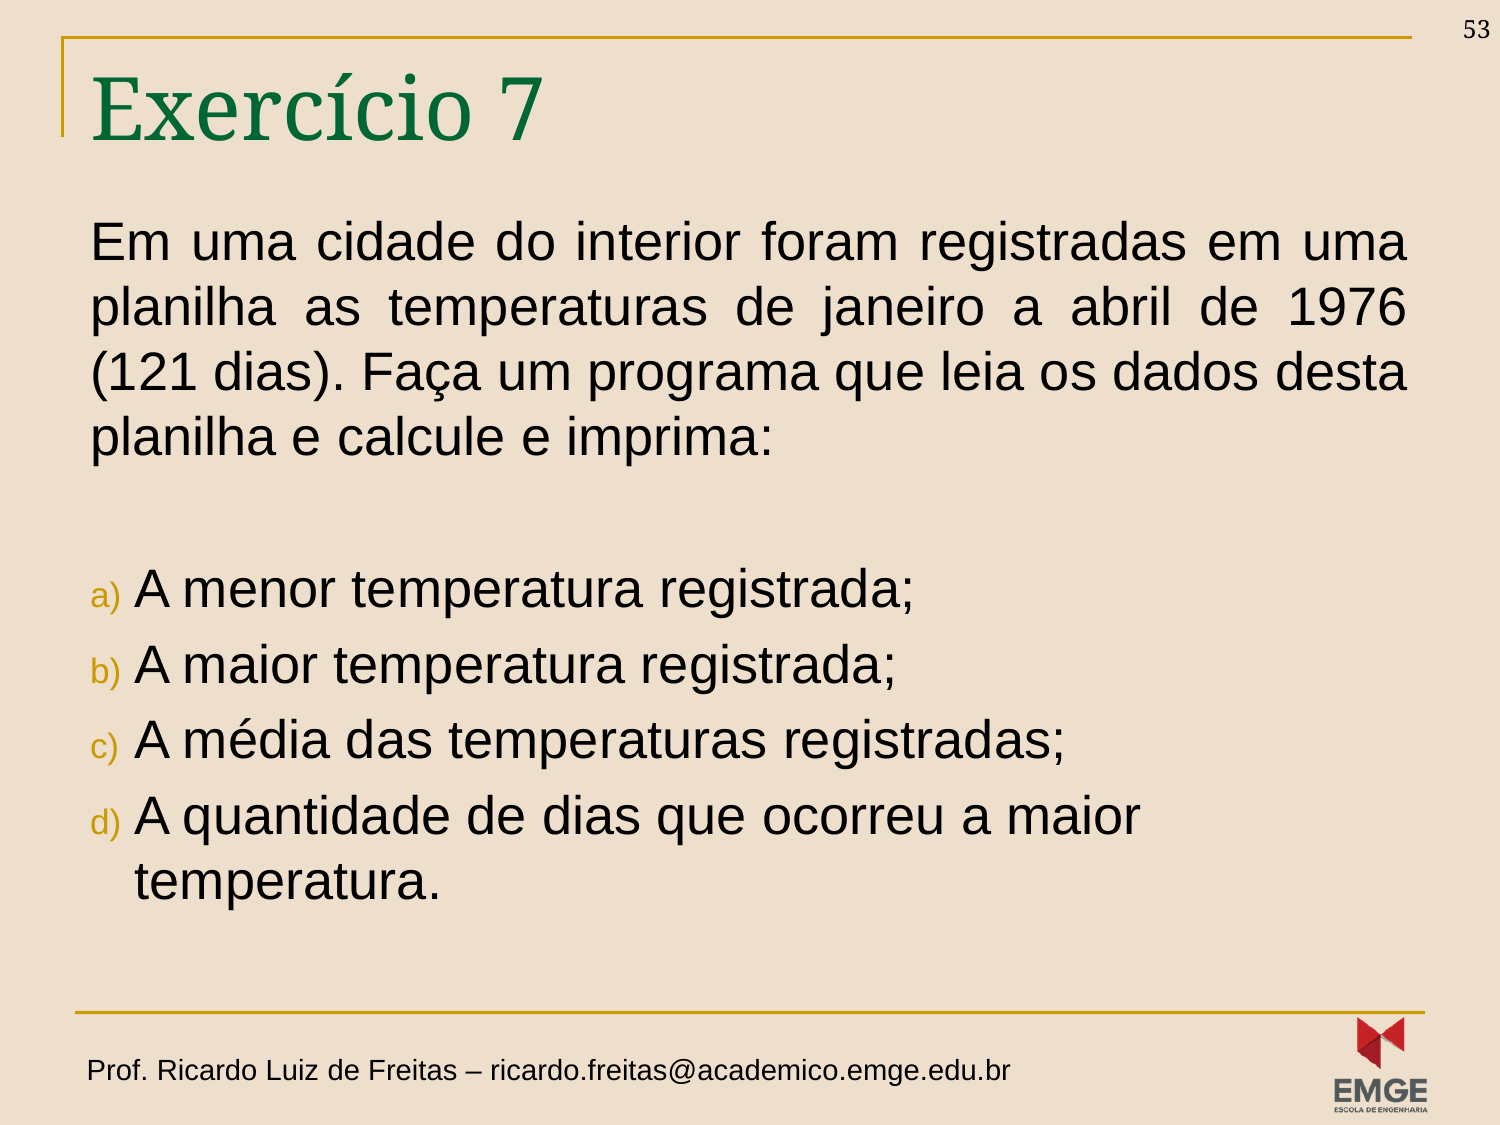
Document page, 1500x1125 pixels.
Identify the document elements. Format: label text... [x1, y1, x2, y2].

slide_number 53 [1392, 0, 1500, 55]
list Em uma cidade do interior foram registradas em uma planilha as temperaturas de janeiro a abril de 1976 (121 dias). Faça um programa que leia os dados desta planilha e calcule e imprima: A menor temperatura registrada; A maior temperatura registrada; A média das temperaturas registradas; A quantidade de dias que ocorreu a maior temperatura. [75, 199, 1425, 1000]
title Exercício 7 [75, 45, 1425, 199]
picture [1328, 1012, 1433, 1116]
